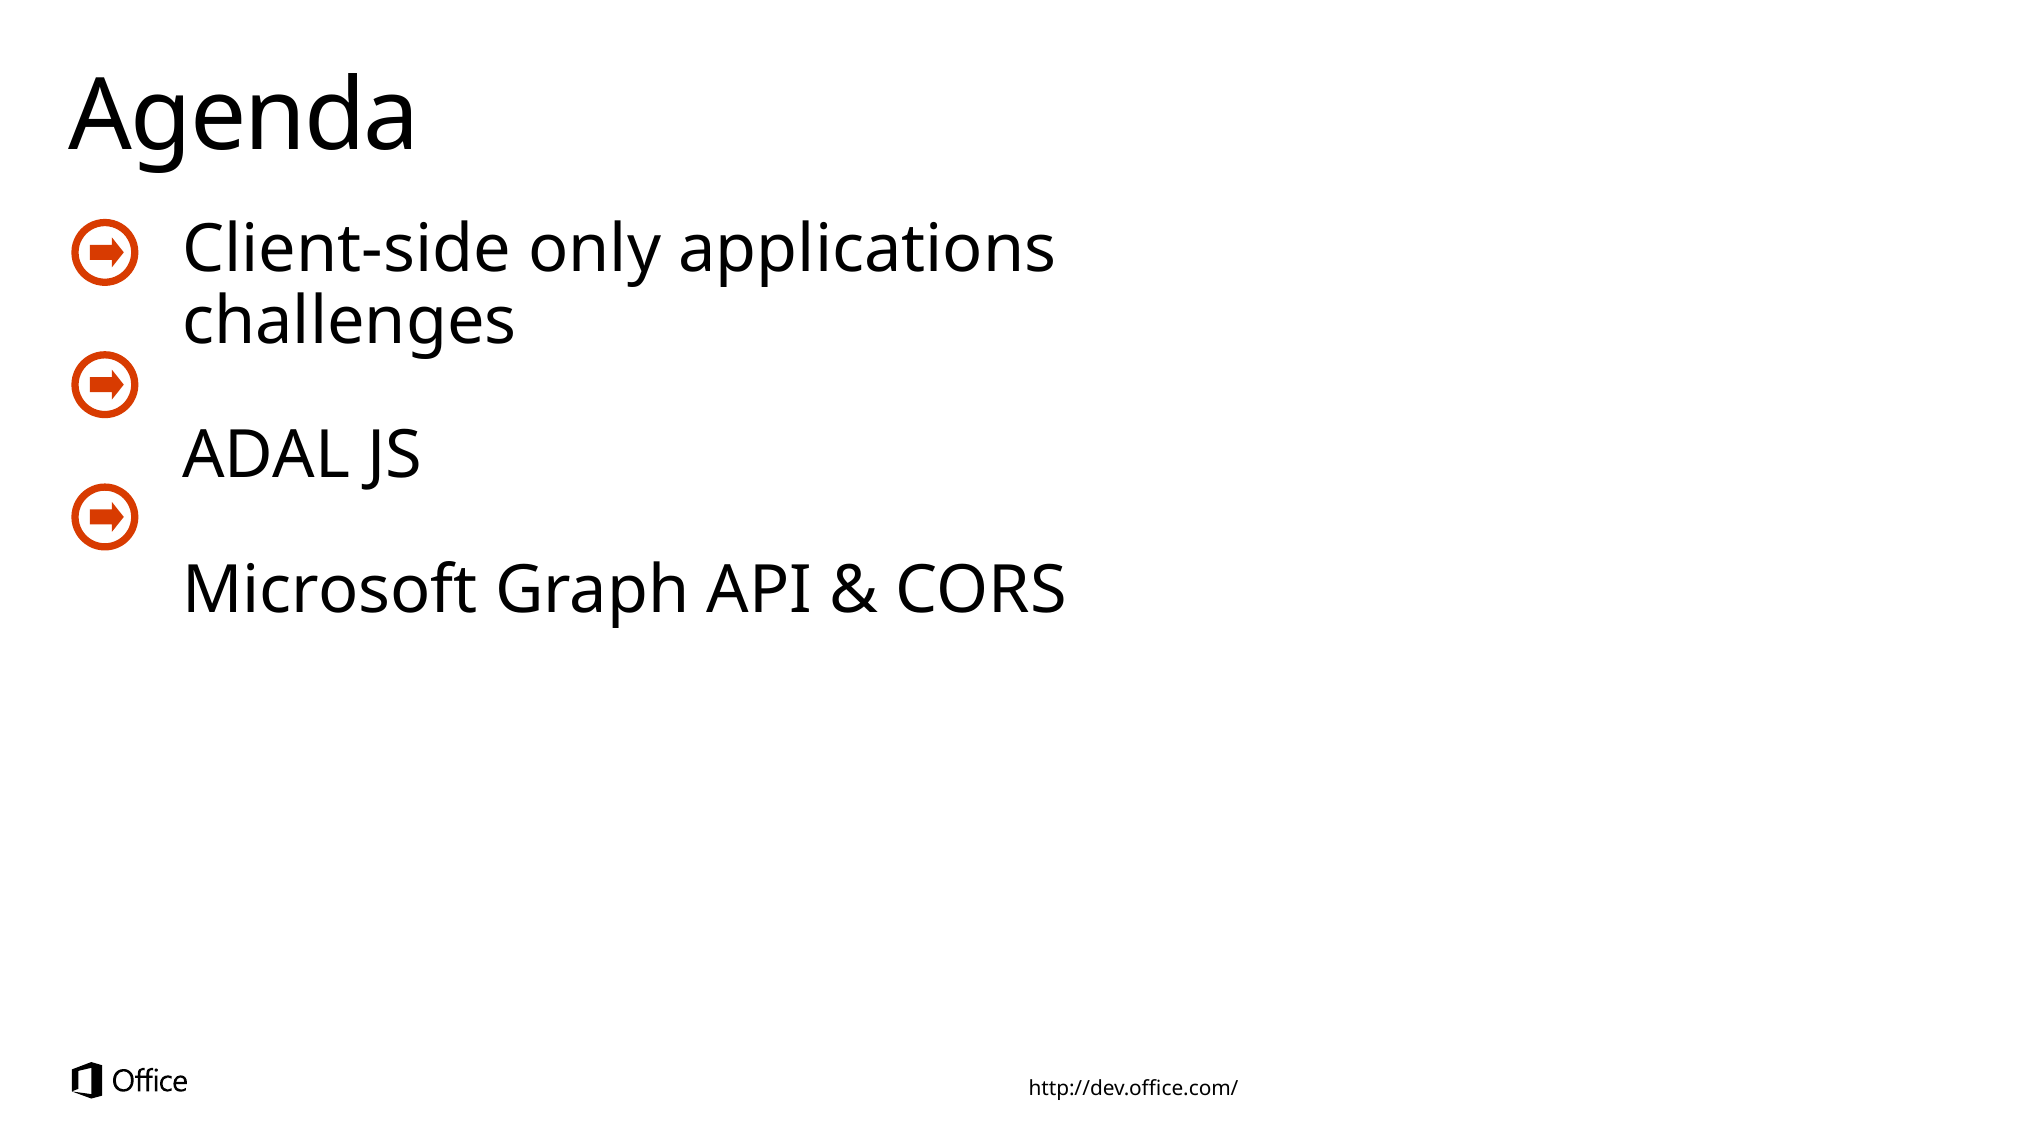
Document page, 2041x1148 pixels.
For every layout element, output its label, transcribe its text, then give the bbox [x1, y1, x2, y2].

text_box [74, 354, 135, 415]
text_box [74, 222, 135, 283]
title Agenda [45, 48, 1996, 199]
list Client-side only applications challenges ADAL JS Microsoft Graph API & CORS [45, 198, 1378, 880]
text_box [74, 486, 135, 548]
